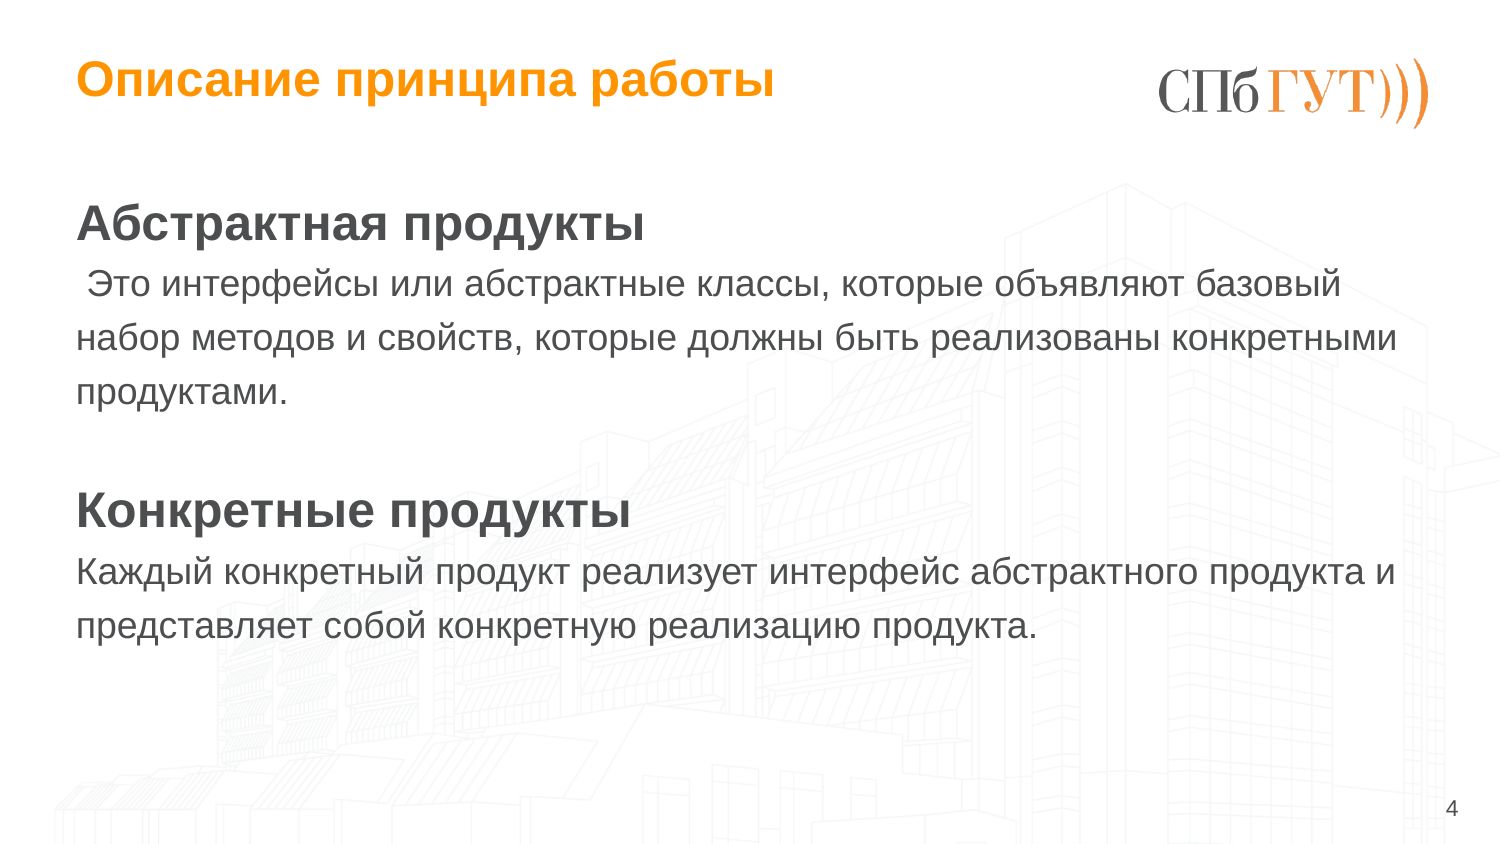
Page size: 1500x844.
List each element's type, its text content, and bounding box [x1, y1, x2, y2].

text_box Абстрактная продукты Это интерфейсы или абстрактные классы, которые объявляют базовый набор методов и свойств, которые должны быть реализованы конкретными продуктами. Конкретные продукты Каждый конкретный продукт реализует интерфейс абстрактного продукта и представляет собой конкретную реализацию продукта. [72, 174, 1429, 791]
picture [1159, 58, 1428, 129]
slide_number 4 [1427, 790, 1462, 814]
title Описание принципа работы [72, 55, 1099, 128]
picture [54, 183, 1500, 844]
